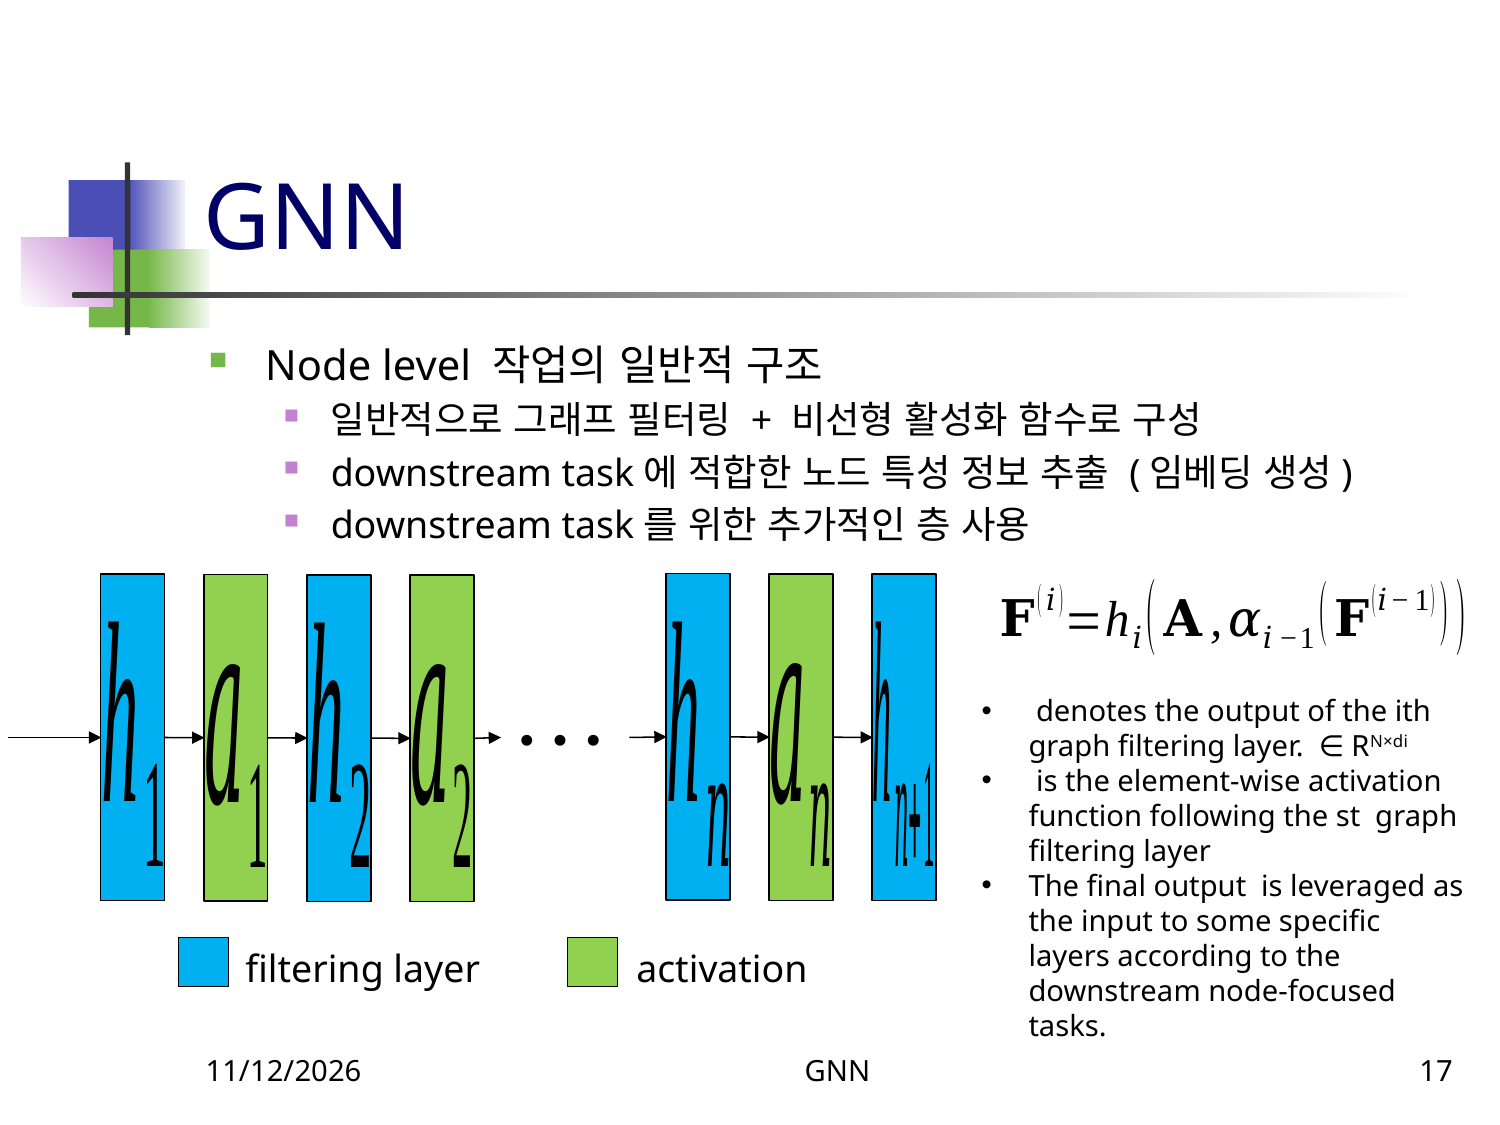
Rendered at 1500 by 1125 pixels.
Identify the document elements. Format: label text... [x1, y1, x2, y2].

footer GNN [600, 1024, 1075, 1100]
title GNN [188, 35, 1468, 275]
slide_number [190, 1024, 504, 1100]
list Node level 작업의 일반적 구조 일반적으로 그래프 필터링 + 비선형 활성화 함수로 구성 downstream task에 적합한 노드 특성 정보 추출 (임베딩 생성) downstream task를 위한 추가적인 층 사용 [193, 331, 1469, 1006]
slide_number 17 [1155, 1024, 1468, 1100]
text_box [7, 574, 936, 999]
